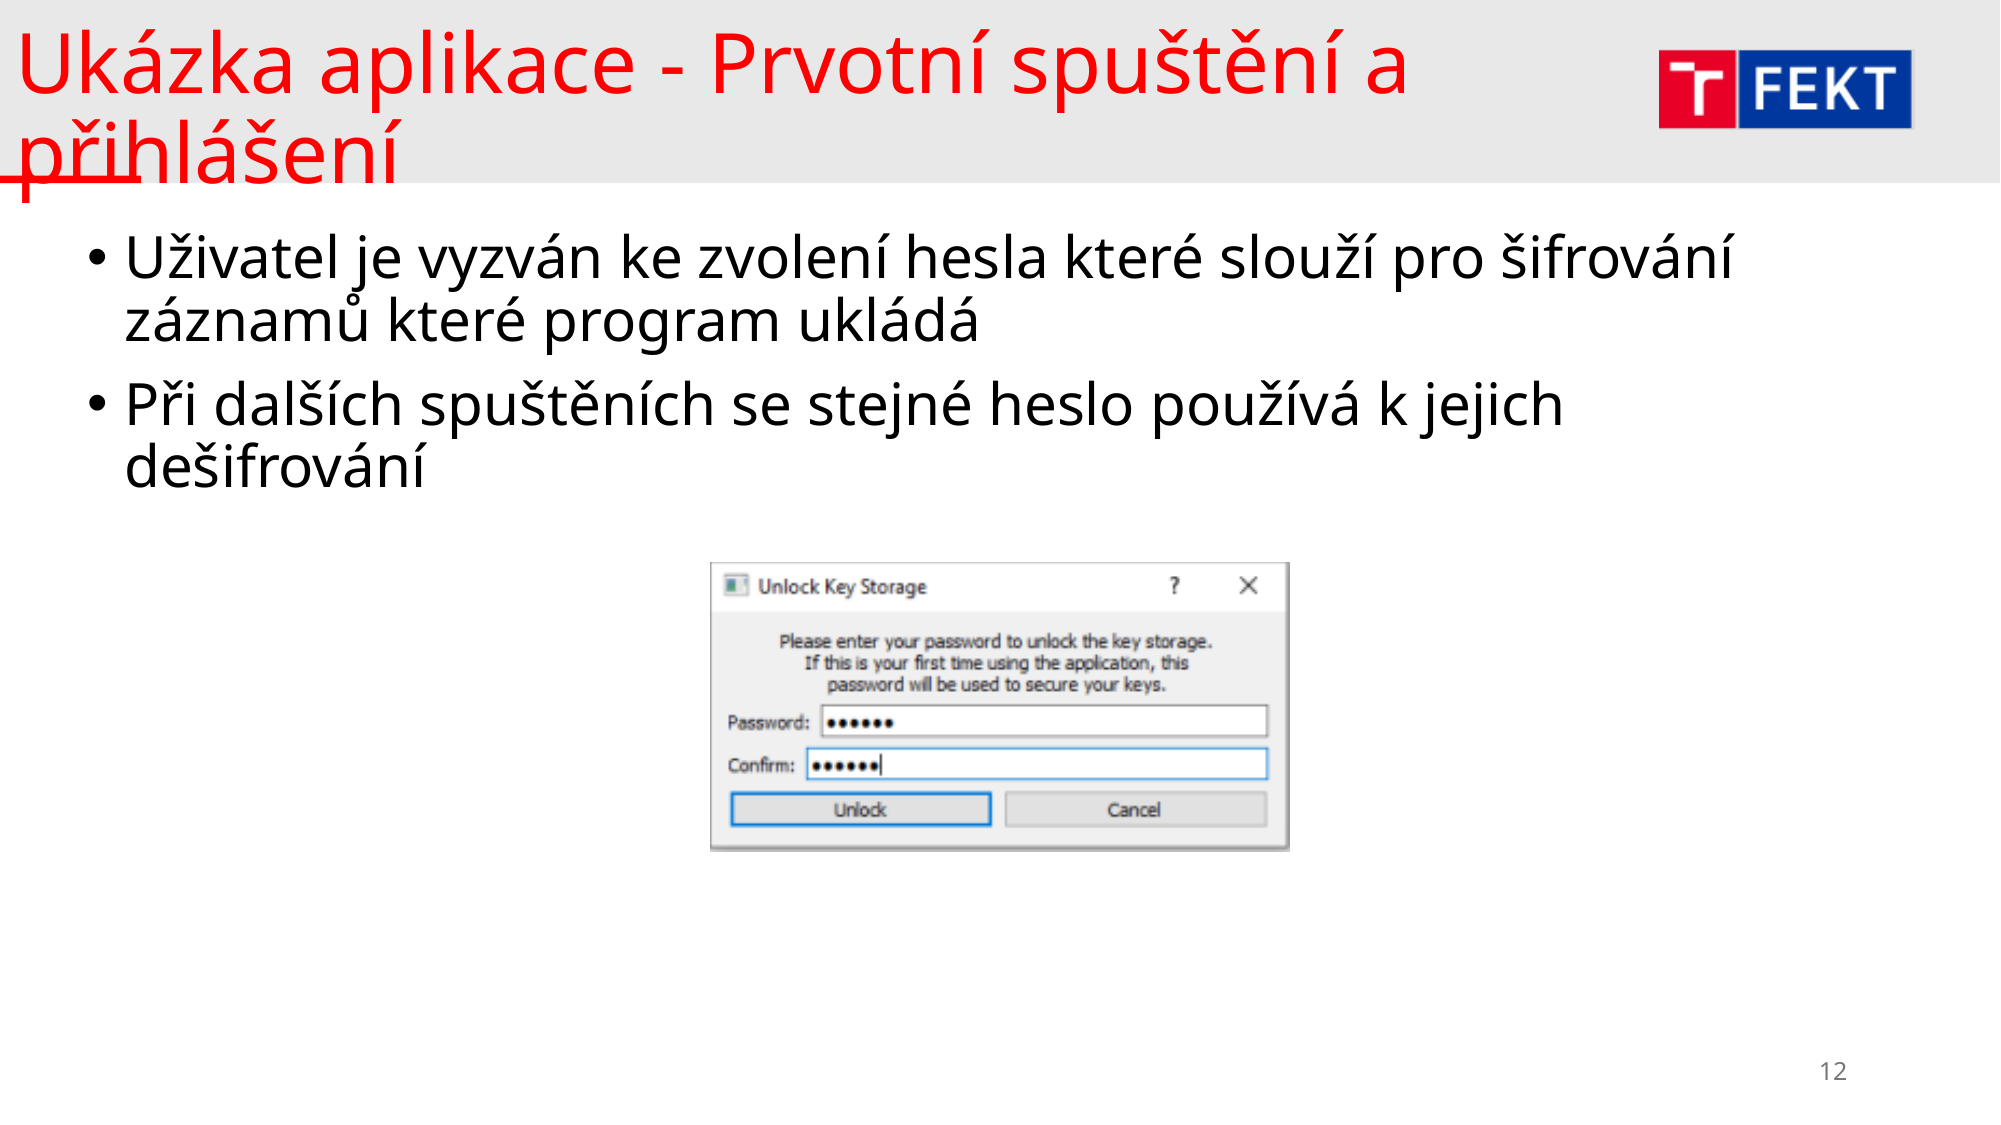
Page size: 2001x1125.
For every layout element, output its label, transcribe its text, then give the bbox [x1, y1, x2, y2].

text_box [0, 0, 2000, 185]
title Ukázka aplikace - Prvotní spuštění a přihlášení [0, 3, 1725, 221]
slide_number 12 [1412, 1042, 1863, 1103]
text_box [0, 174, 142, 185]
list Uživatel je vyzván ke zvolení hesla které slouží pro šifrování záznamů které program ukládá Při dalších spuštěních se stejné heslo používá k jejich dešifrování [72, 220, 1798, 935]
picture [709, 561, 1291, 852]
picture [1658, 48, 1915, 131]
